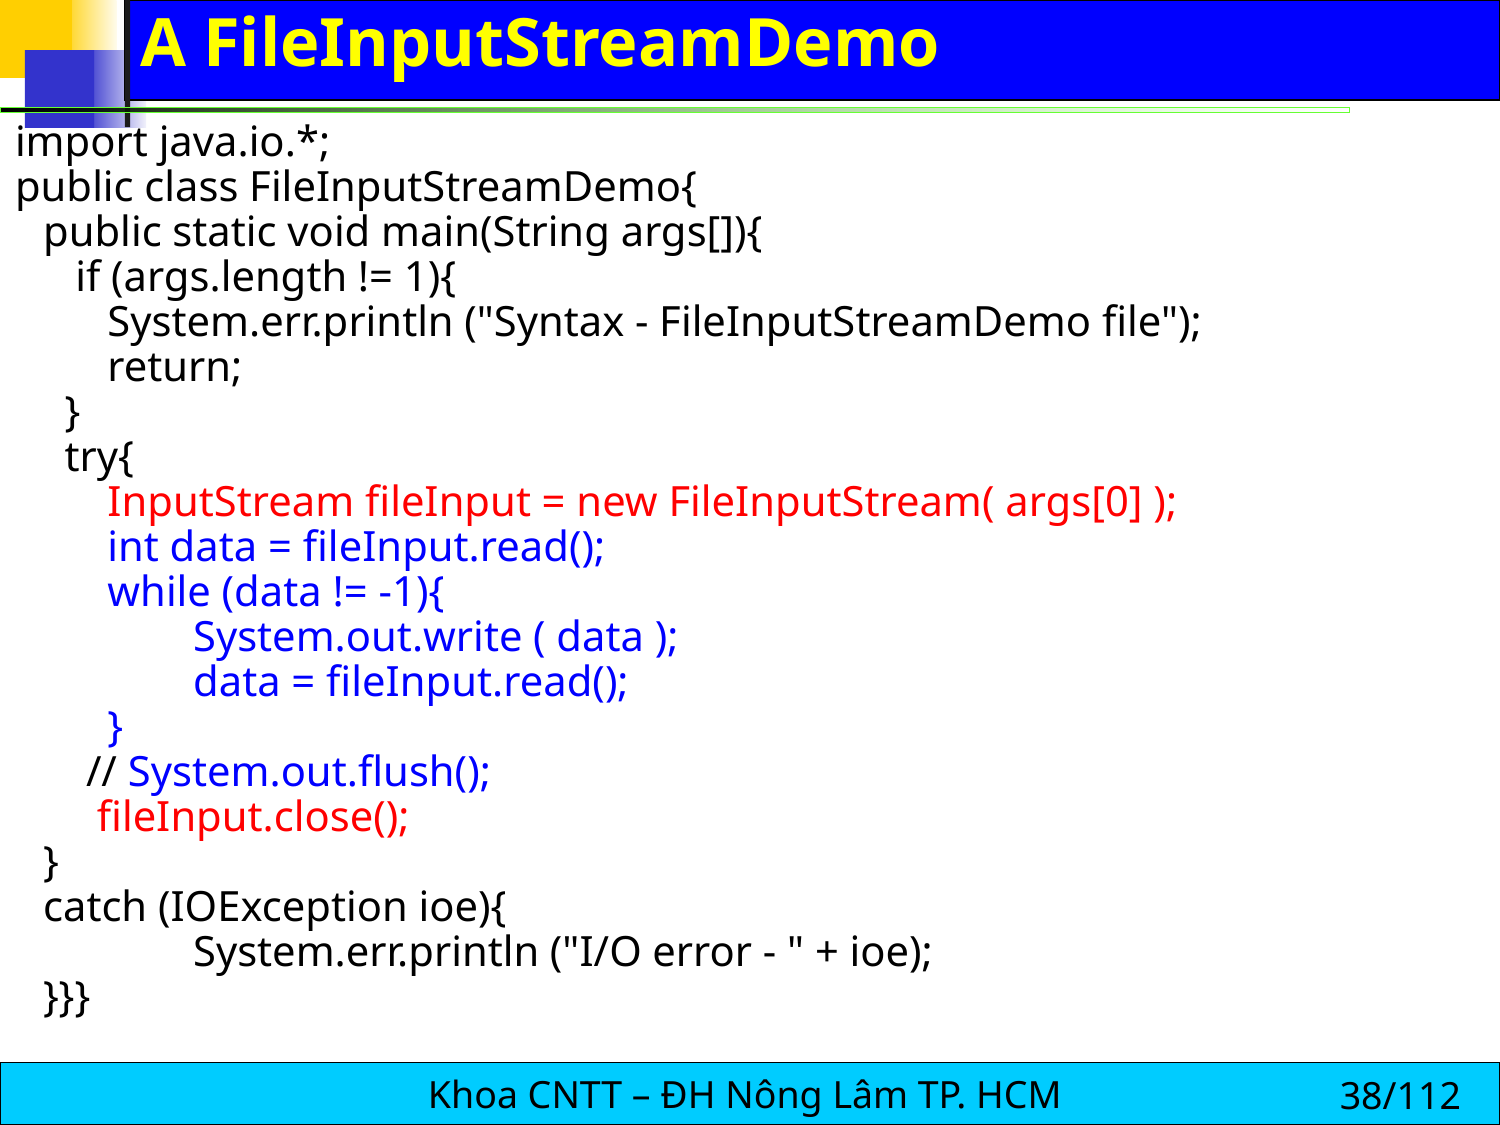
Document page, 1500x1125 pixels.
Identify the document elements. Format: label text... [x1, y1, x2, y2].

list import java.io.*; public class FileInputStreamDemo{ public static void main(String args[]){ if (args.length != 1){ System.err.println ("Syntax - FileInputStreamDemo file"); return; } try{ InputStream fileInput = new FileInputStream( args[0] ); int data = fileInput.read(); while (data != -1){ System.out.write ( data ); data = fileInput.read(); } // System.out.flush(); fileInput.close(); } catch (IOException ioe){ System.err.println ("I/O error - " + ioe); }}} [0, 112, 1500, 1050]
title A FileInputStreamDemo [124, 0, 1467, 88]
